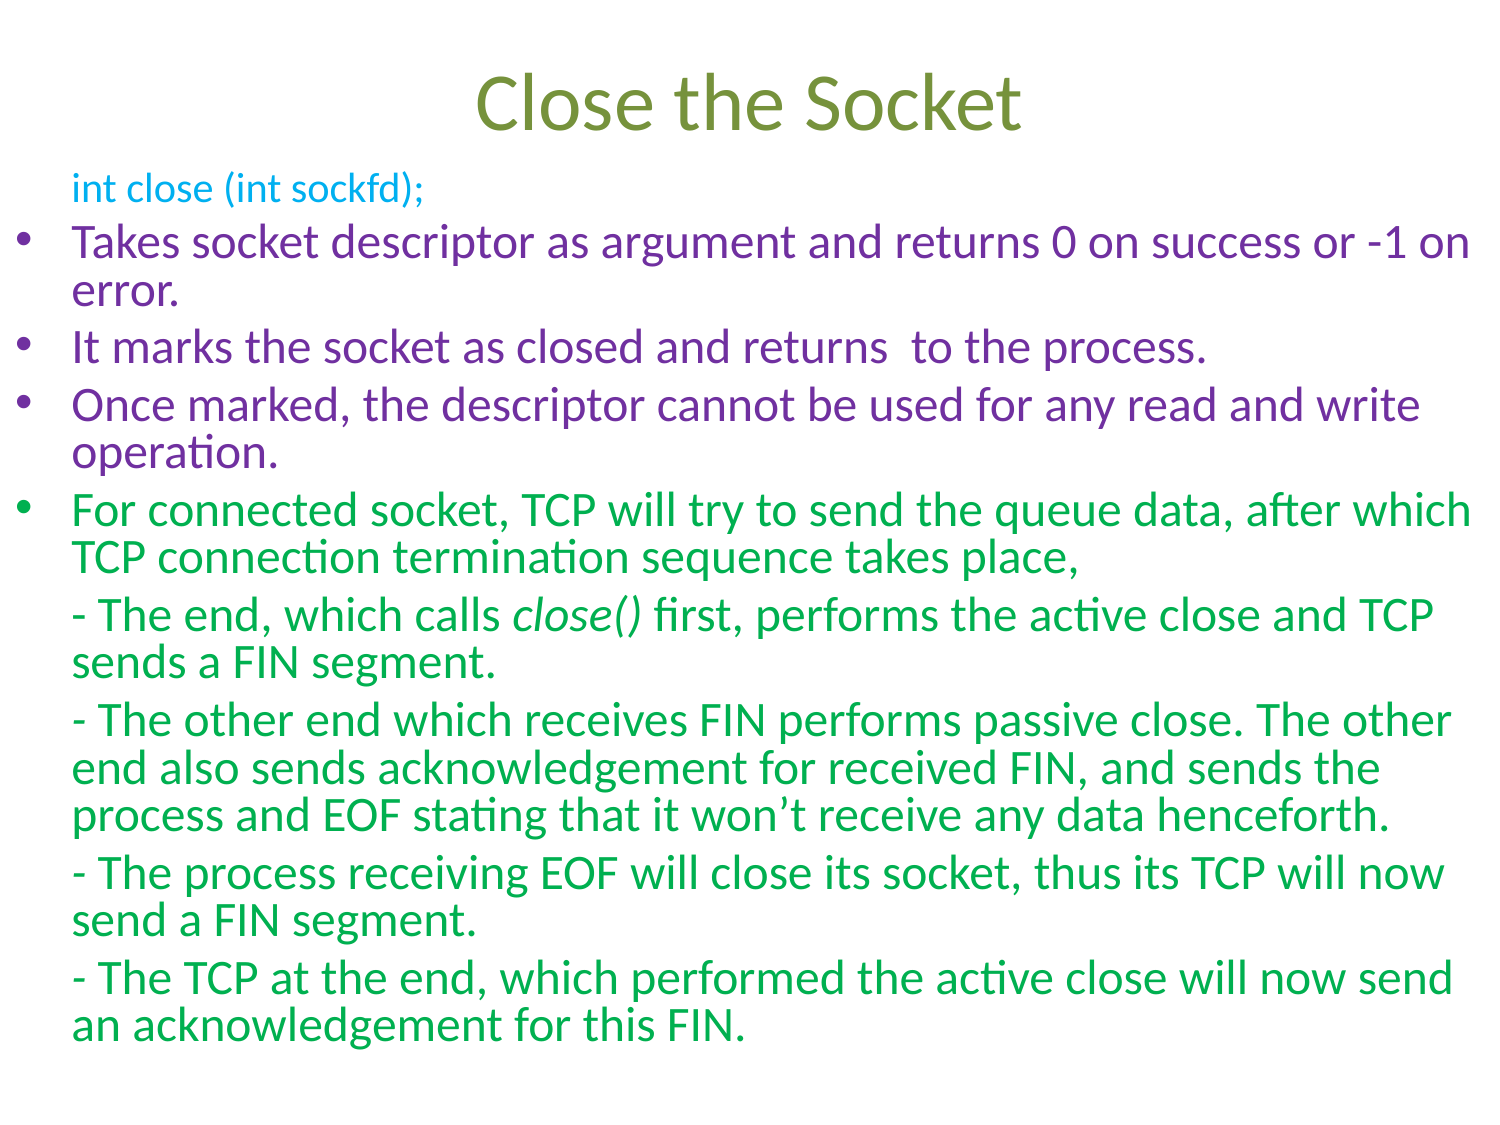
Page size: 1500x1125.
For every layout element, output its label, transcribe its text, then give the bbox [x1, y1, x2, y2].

title Close the Socket [75, 45, 1425, 150]
list int close (int sockfd); Takes socket descriptor as argument and returns 0 on success or -1 on error. It marks the socket as closed and returns to the process. Once marked, the descriptor cannot be used for any read and write operation. For connected socket, TCP will try to send the queue data, after which TCP connection termination sequence takes place, - The end, which calls close() first, performs the active close and TCP sends a FIN segment. - The other end which receives FIN performs passive close. The other end also sends acknowledgement for received FIN, and sends the process and EOF stating that it won’t receive any data henceforth. - The process receiving EOF will close its socket, thus its TCP will now send a FIN segment. - The TCP at the end, which performed the active close will now send an acknowledgement for this FIN. [0, 162, 1500, 1125]
